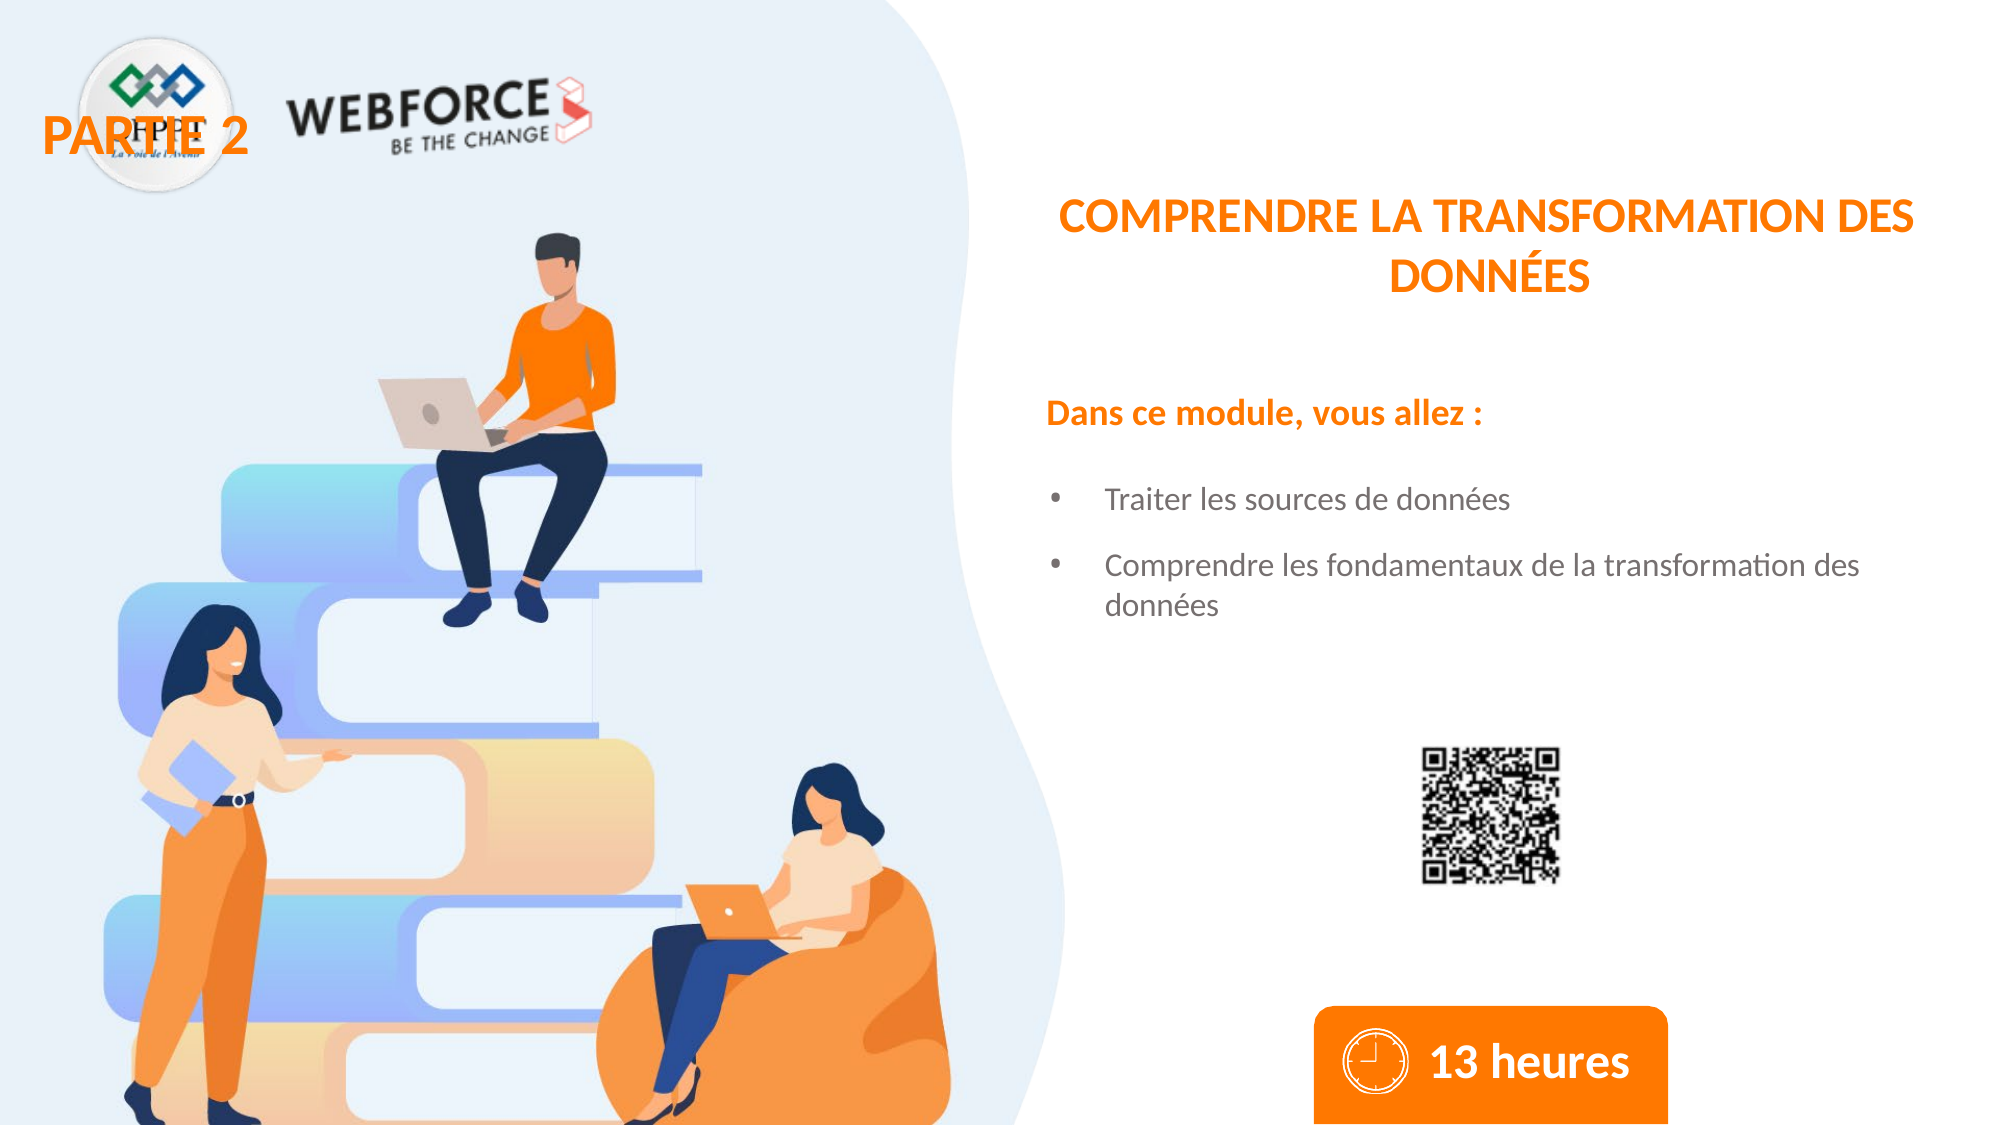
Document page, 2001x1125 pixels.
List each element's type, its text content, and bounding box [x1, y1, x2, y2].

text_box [1313, 1005, 1669, 1125]
title PARTIE 2 [1072, 67, 1958, 284]
text_box COMPRENDRE LA TRANSFORMATION DES DONNÉES Dans ce module, vous allez : Traiter les sources de données Comprendre les fondamentaux de la transformation des données [1072, 180, 1925, 624]
picture [1419, 744, 1563, 888]
picture [0, 0, 1067, 1125]
